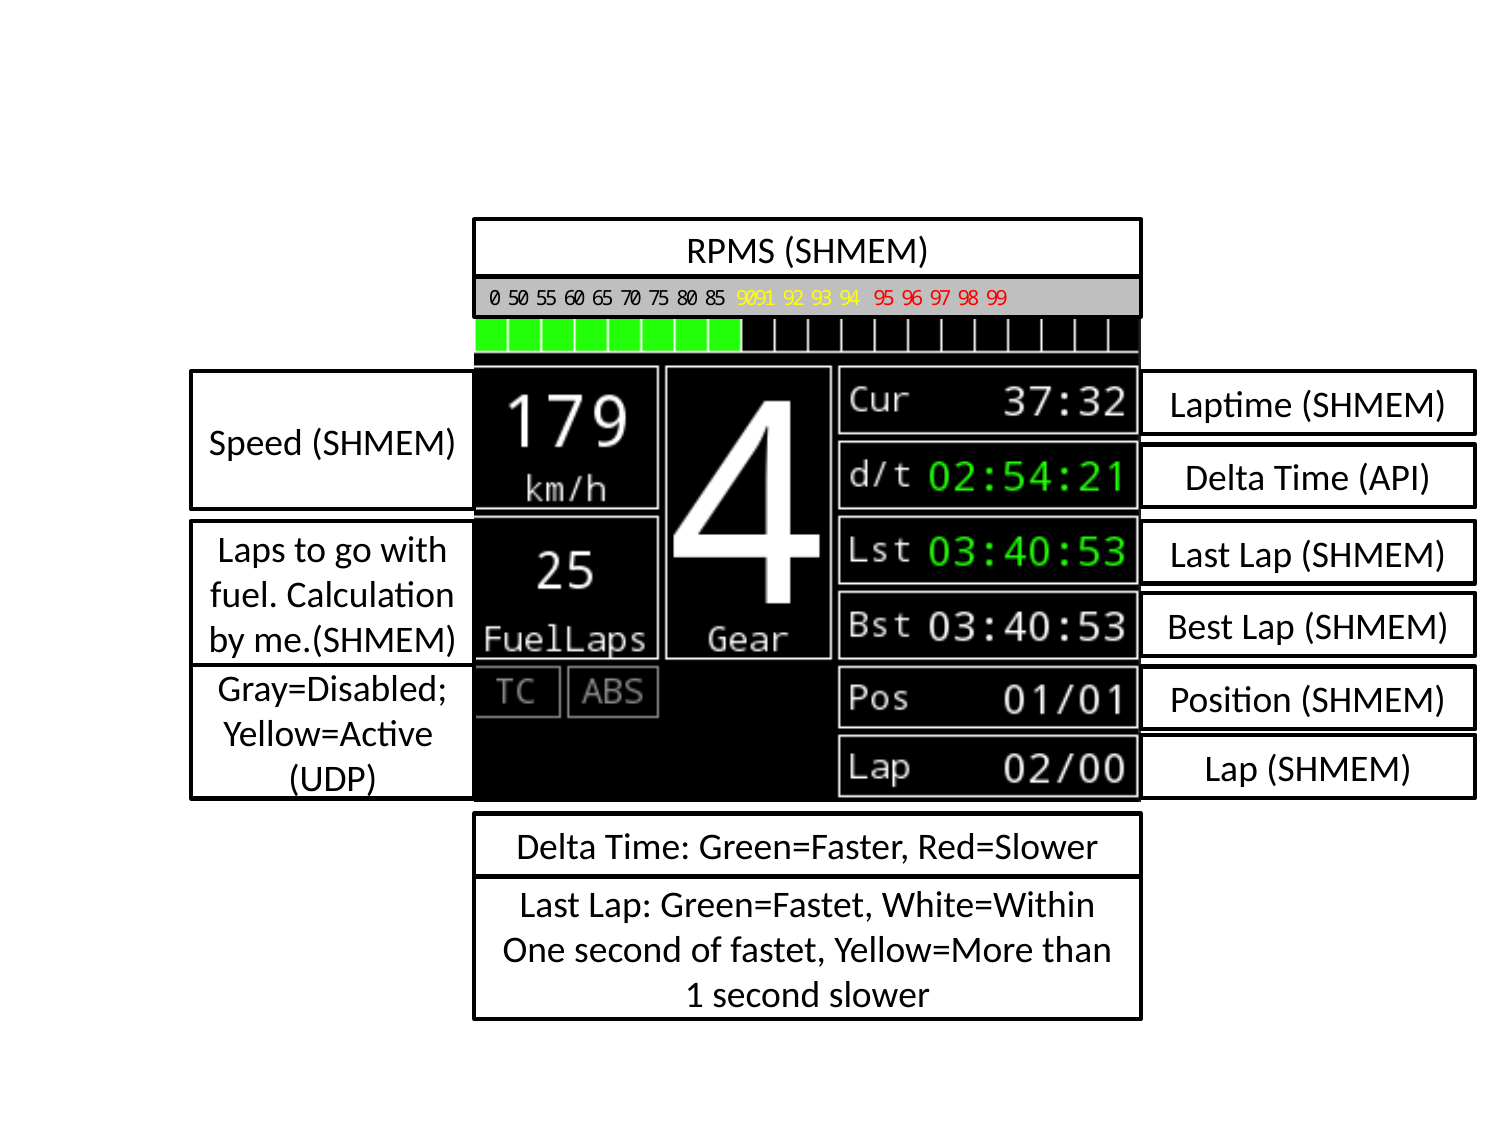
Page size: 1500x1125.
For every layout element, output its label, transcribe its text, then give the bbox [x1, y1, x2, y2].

text_box Best Lap (SHMEM) [1146, 591, 1477, 658]
text_box Laps to go with fuel. Calculation by me.(SHMEM) [189, 519, 468, 663]
picture [474, 316, 1142, 803]
text_box Position (SHMEM) [1146, 664, 1477, 731]
text_box Last Lap (SHMEM) [1146, 519, 1477, 586]
text_box Laptime (SHMEM) [1146, 369, 1477, 436]
text_box Gray=Disabled; Yellow=Active (UDP) [189, 663, 468, 801]
text_box Delta Time (API) [1146, 442, 1477, 509]
text_box Lap (SHMEM) [1146, 733, 1477, 800]
text_box Last Lap: Green=Fastet, White=Within One second of fastet, Yellow=More than 1 second slower [472, 875, 1143, 1021]
text_box Delta Time: Green=Faster, Red=Slower [472, 811, 1143, 875]
text_box 0 50 55 60 65 70 75 80 85 9091 92 93 94 95 96 97 98 99 [472, 275, 1143, 316]
text_box Speed (SHMEM) [189, 369, 468, 511]
text_box RPMS (SHMEM) [472, 217, 1143, 275]
